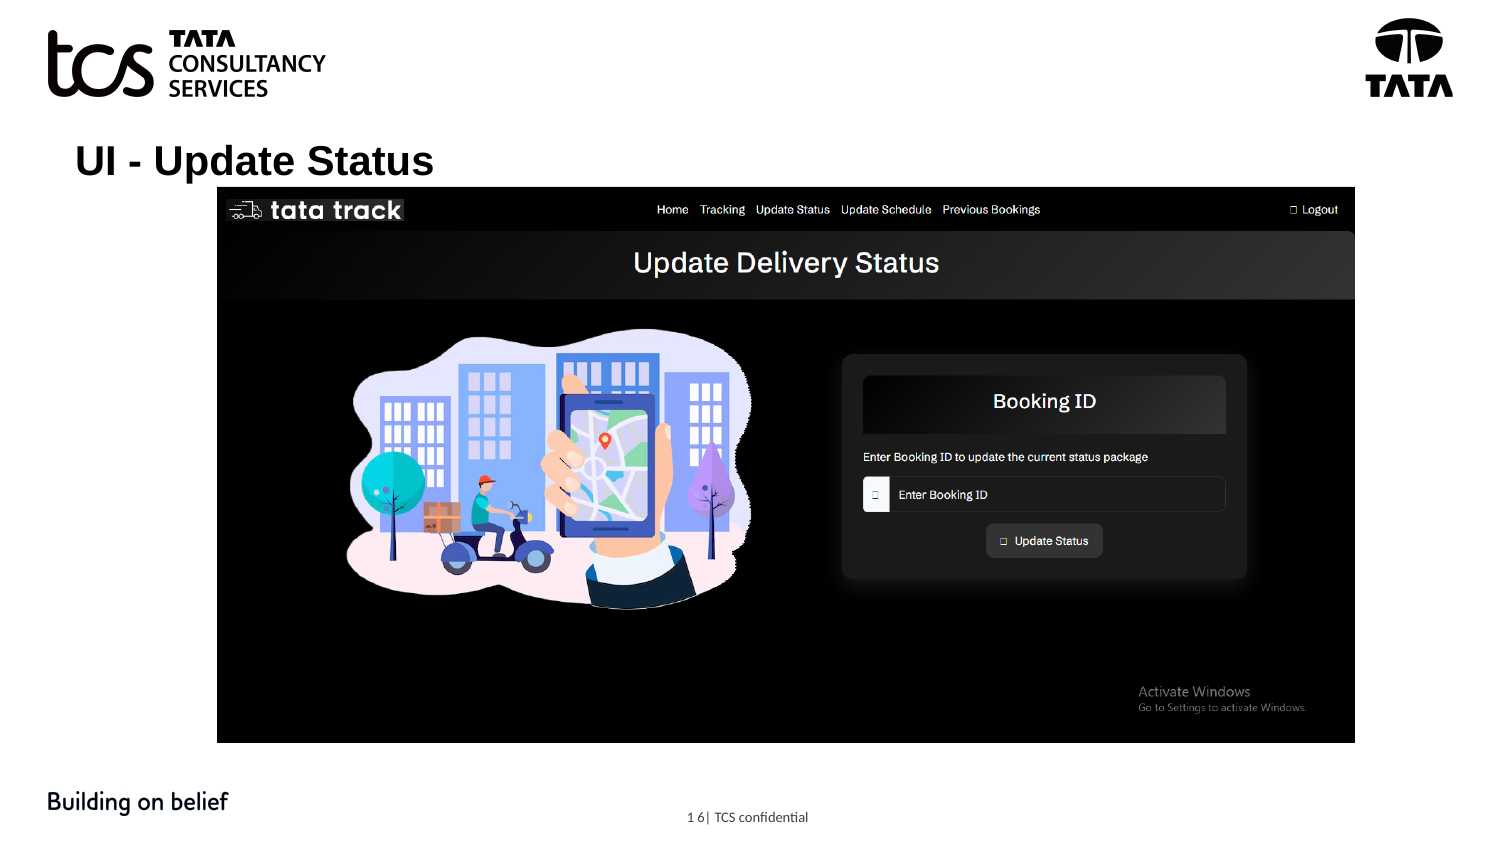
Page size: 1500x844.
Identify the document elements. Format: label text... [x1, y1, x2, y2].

picture [1365, 18, 1453, 97]
picture [48, 791, 229, 816]
text_box UI - Update Status [60, 118, 811, 199]
picture [217, 185, 1355, 743]
text_box 1 6| TCS confidential [596, 805, 904, 827]
picture [48, 30, 326, 97]
